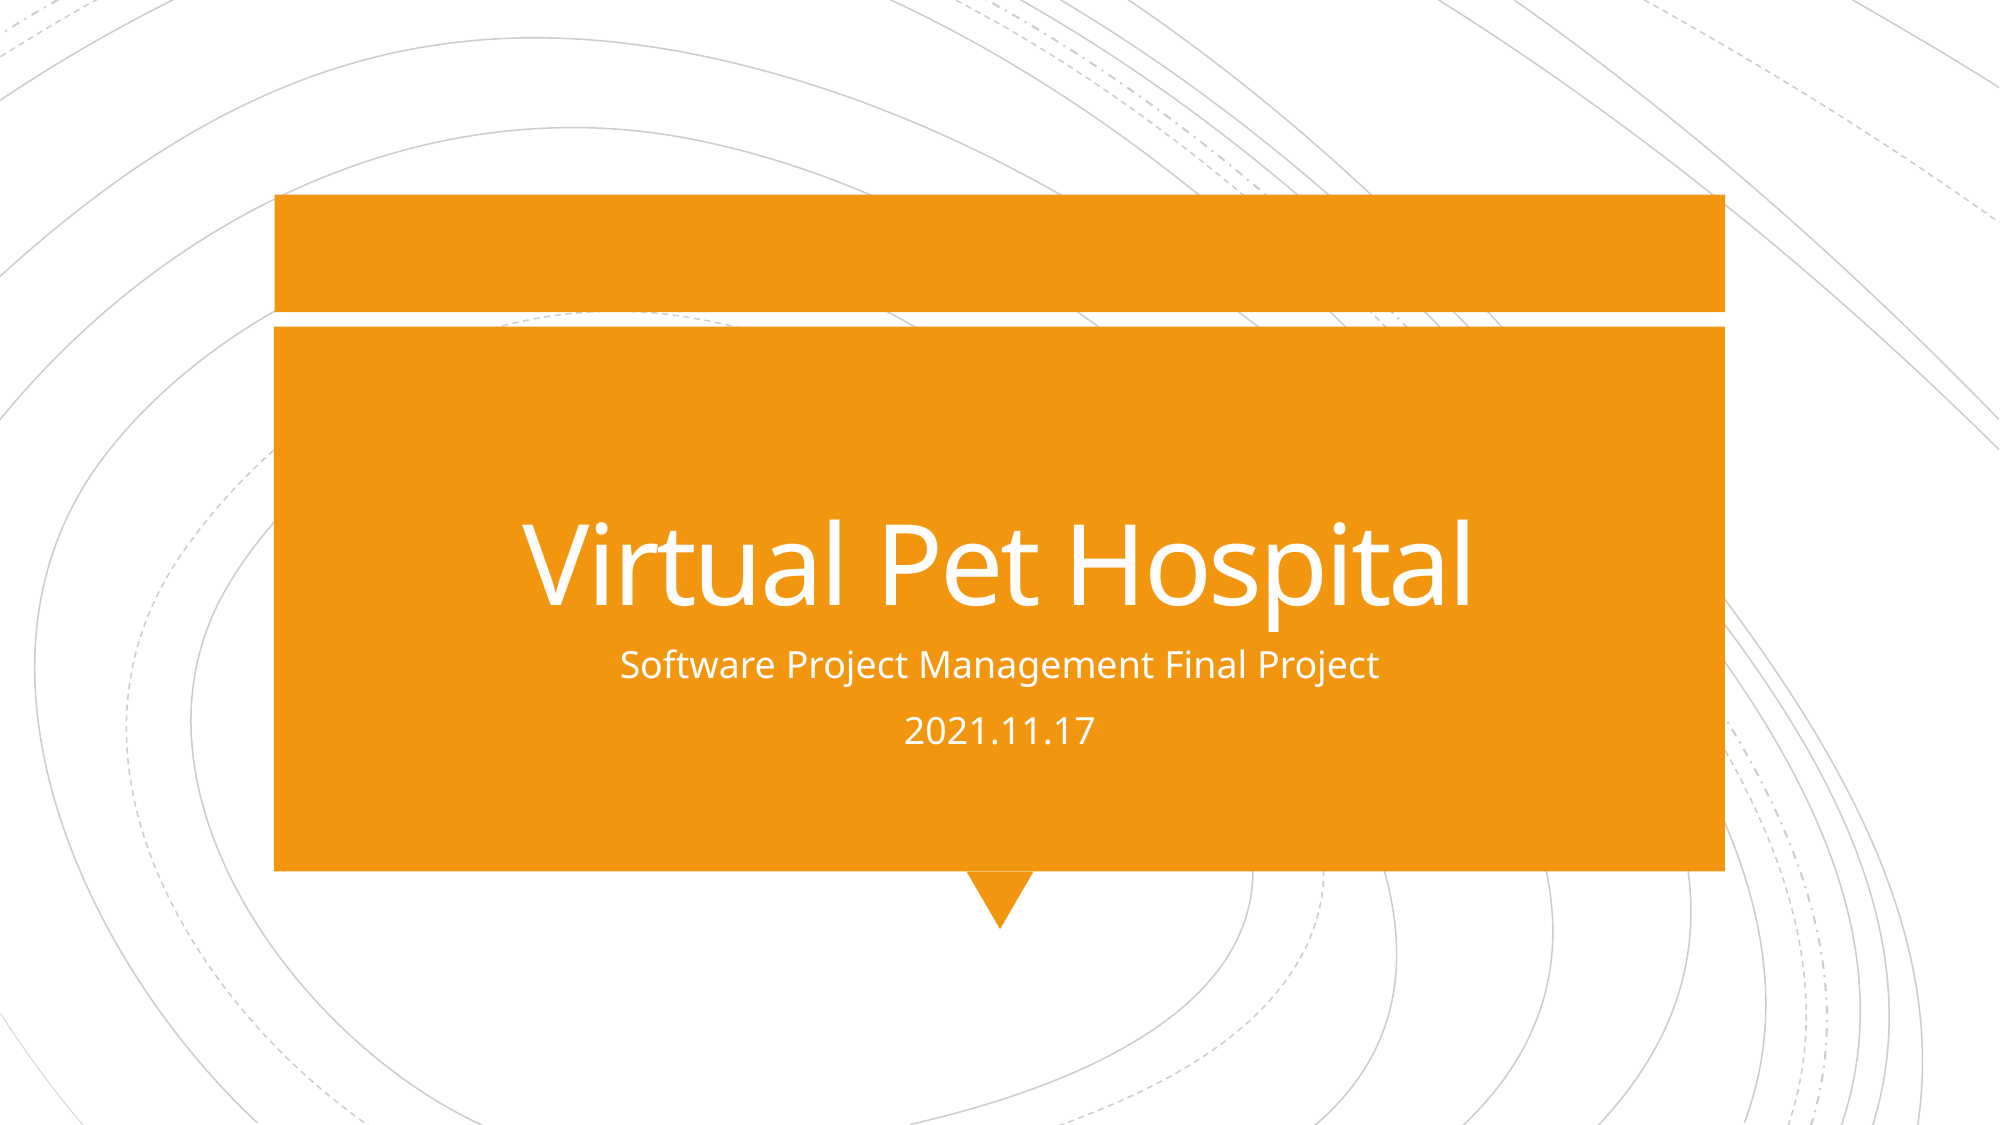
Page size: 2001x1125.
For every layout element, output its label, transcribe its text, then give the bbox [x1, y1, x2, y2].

subtitle Software Project Management Final Project 2021.11.17 [288, 640, 1712, 858]
title Virtual Pet Hospital [288, 340, 1713, 628]
